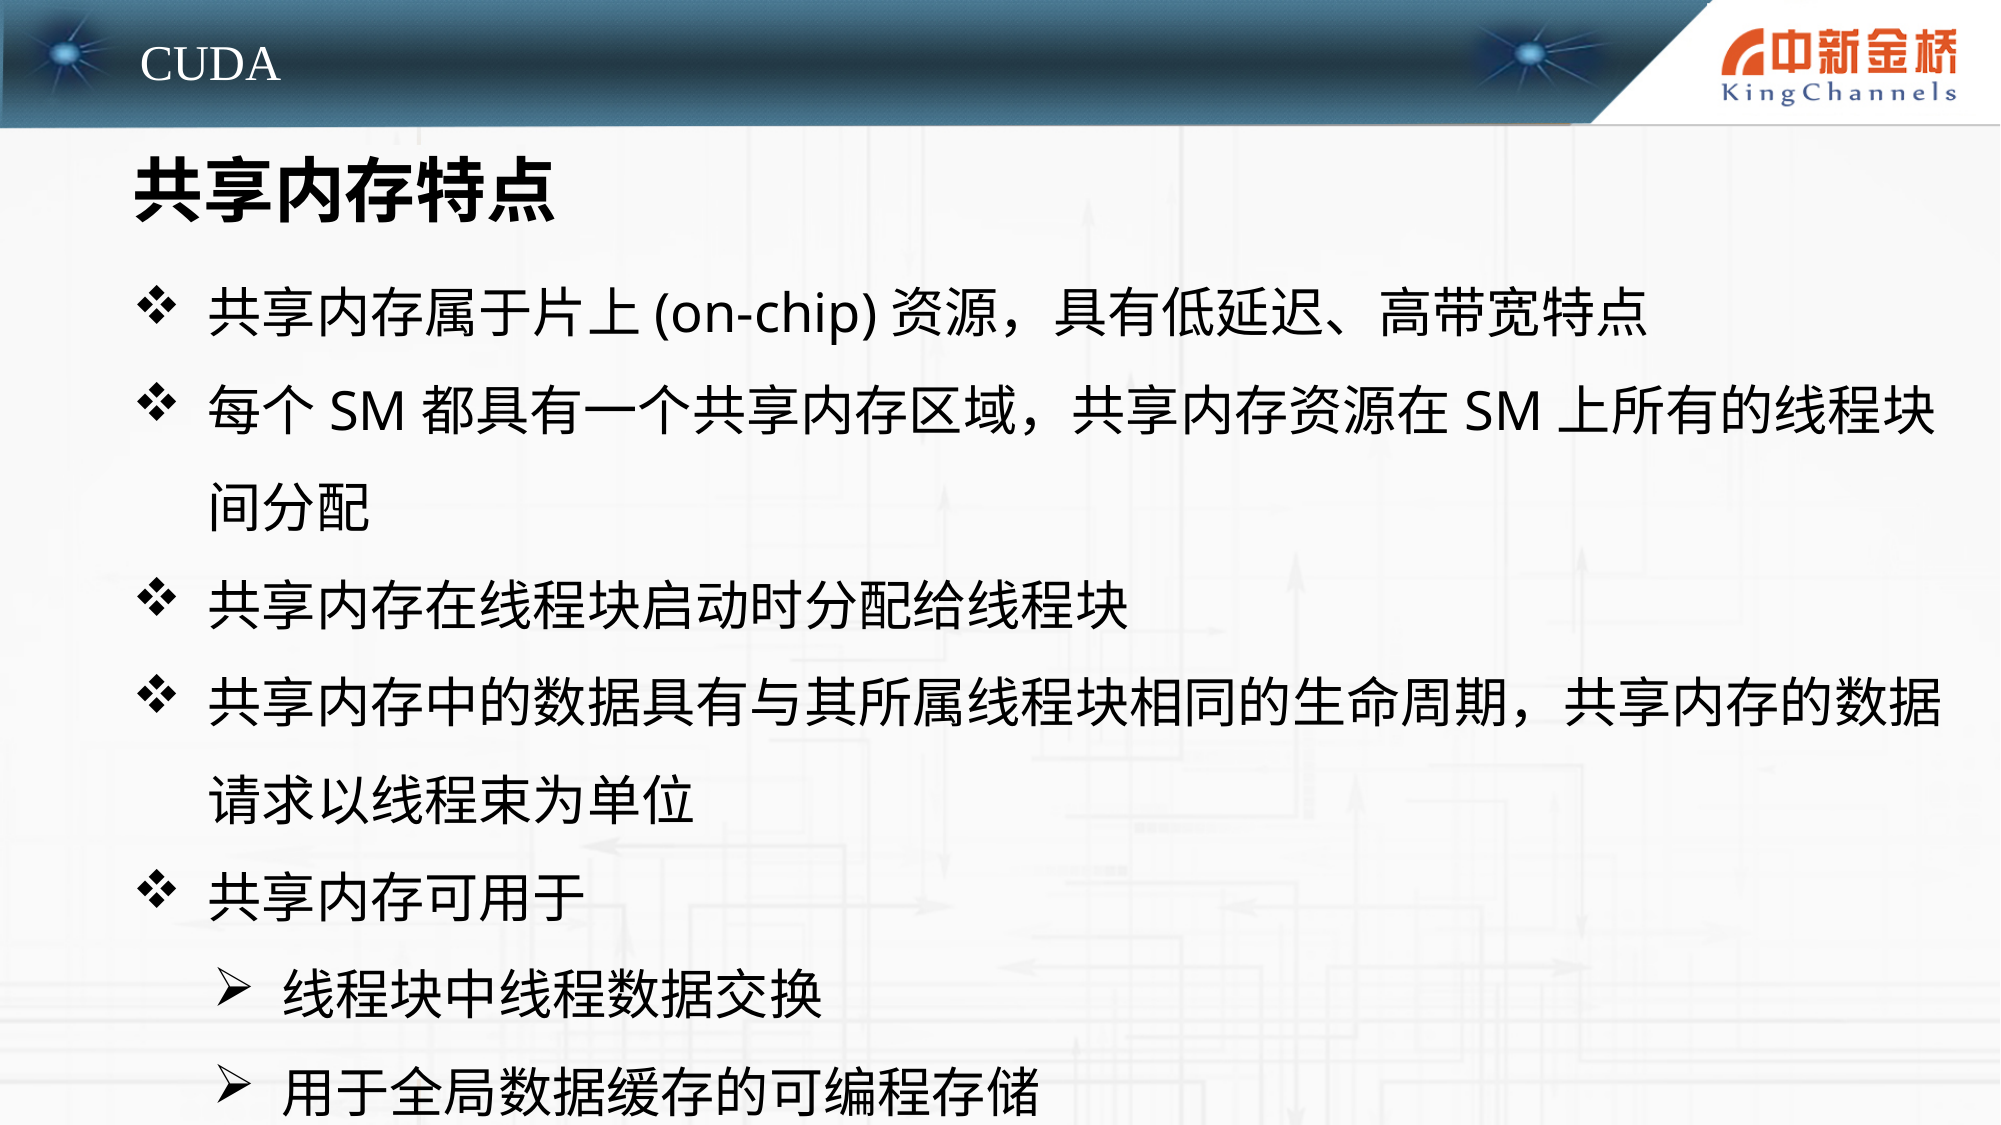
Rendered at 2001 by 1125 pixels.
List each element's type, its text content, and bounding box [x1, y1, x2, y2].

picture [0, 0, 2001, 1125]
text_box 共享内存特点 [117, 138, 1898, 238]
text_box 共享内存属于片上(on-chip)资源，具有低延迟、高带宽特点 每个SM都具有一个共享内存区域，共享内存资源在SM上所有的线程块间分配 共享内存在线程块启动时分配给线程块 共享内存中的数据具有与其所属线程块相同的生命周期，共享内存的数据请求以线程束为单位 共享内存可用于 线程块中线程数据交换 用于全局数据缓存的可编程存储 [117, 238, 2000, 1125]
